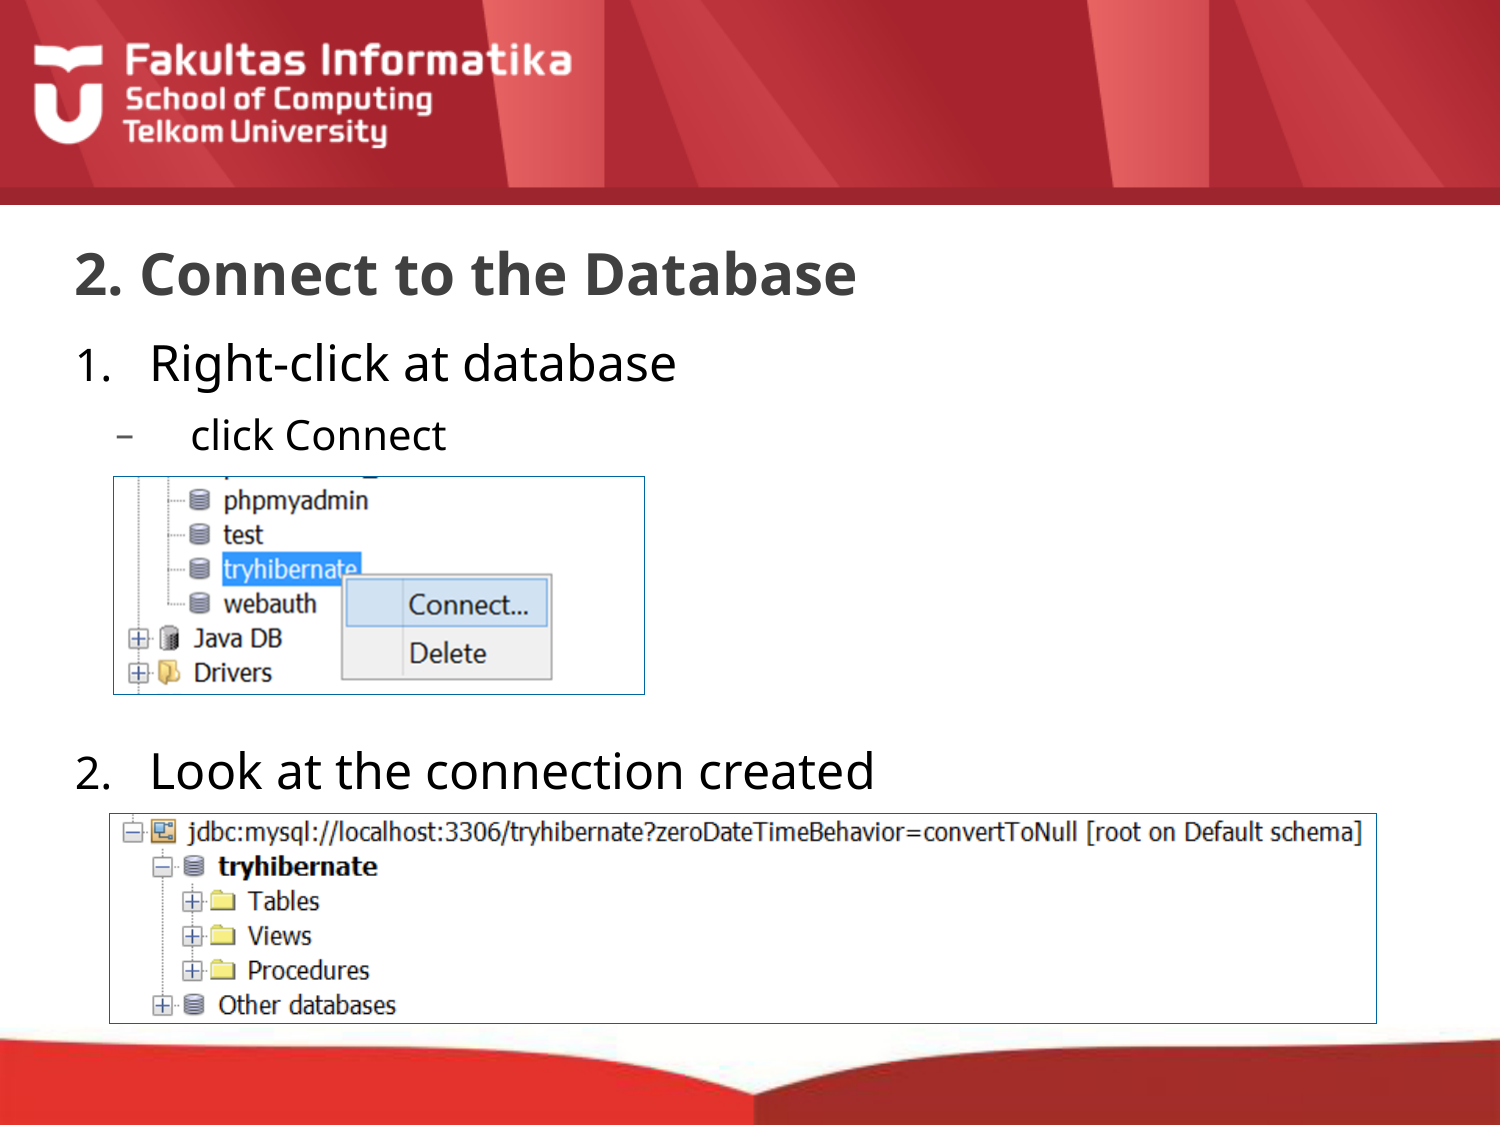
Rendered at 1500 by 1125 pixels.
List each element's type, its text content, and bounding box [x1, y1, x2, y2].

title 2. Connect to the Database [59, 219, 1426, 325]
picture [0, 0, 1500, 205]
picture [0, 813, 1500, 1125]
picture [113, 475, 645, 695]
list Right-click at database click Connect Look at the connection created [59, 324, 1176, 990]
